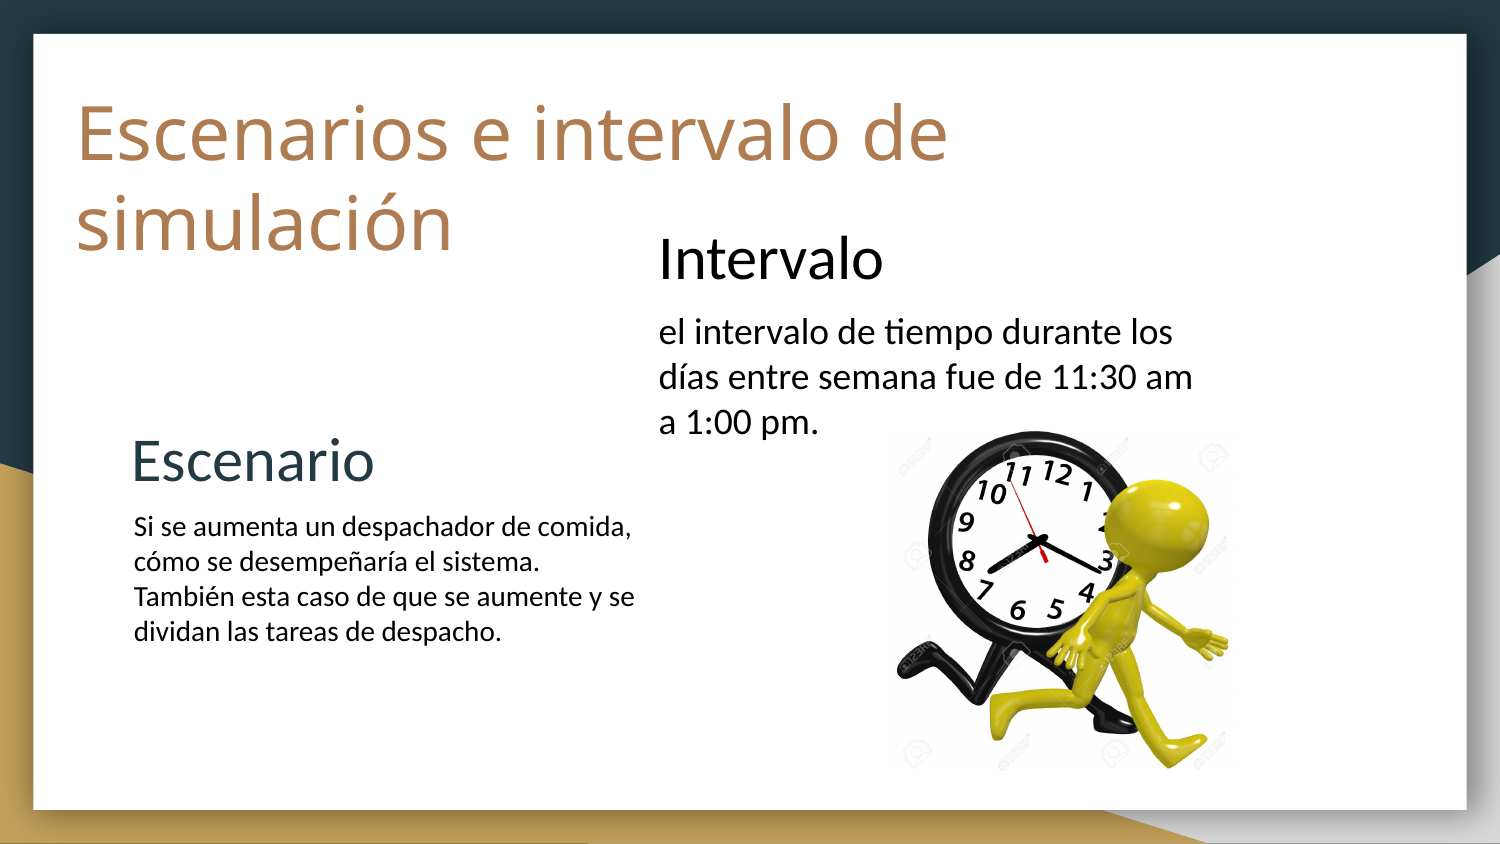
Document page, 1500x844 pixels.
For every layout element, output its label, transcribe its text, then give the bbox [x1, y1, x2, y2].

text_box el intervalo de tiempo durante los días entre semana fue de 11:30 am a 1:00 pm. [643, 292, 1225, 506]
text_box Si se aumenta un despachador de comida, cómo se desempeñaría el sistema. También esta caso de que se aumente y se dividan las tareas de despacho. [118, 492, 662, 740]
picture [889, 429, 1239, 771]
list Escenario [116, 392, 643, 464]
title Escenarios e intervalo de simulación [60, 70, 1292, 228]
text_box Intervalo [643, 202, 1081, 274]
